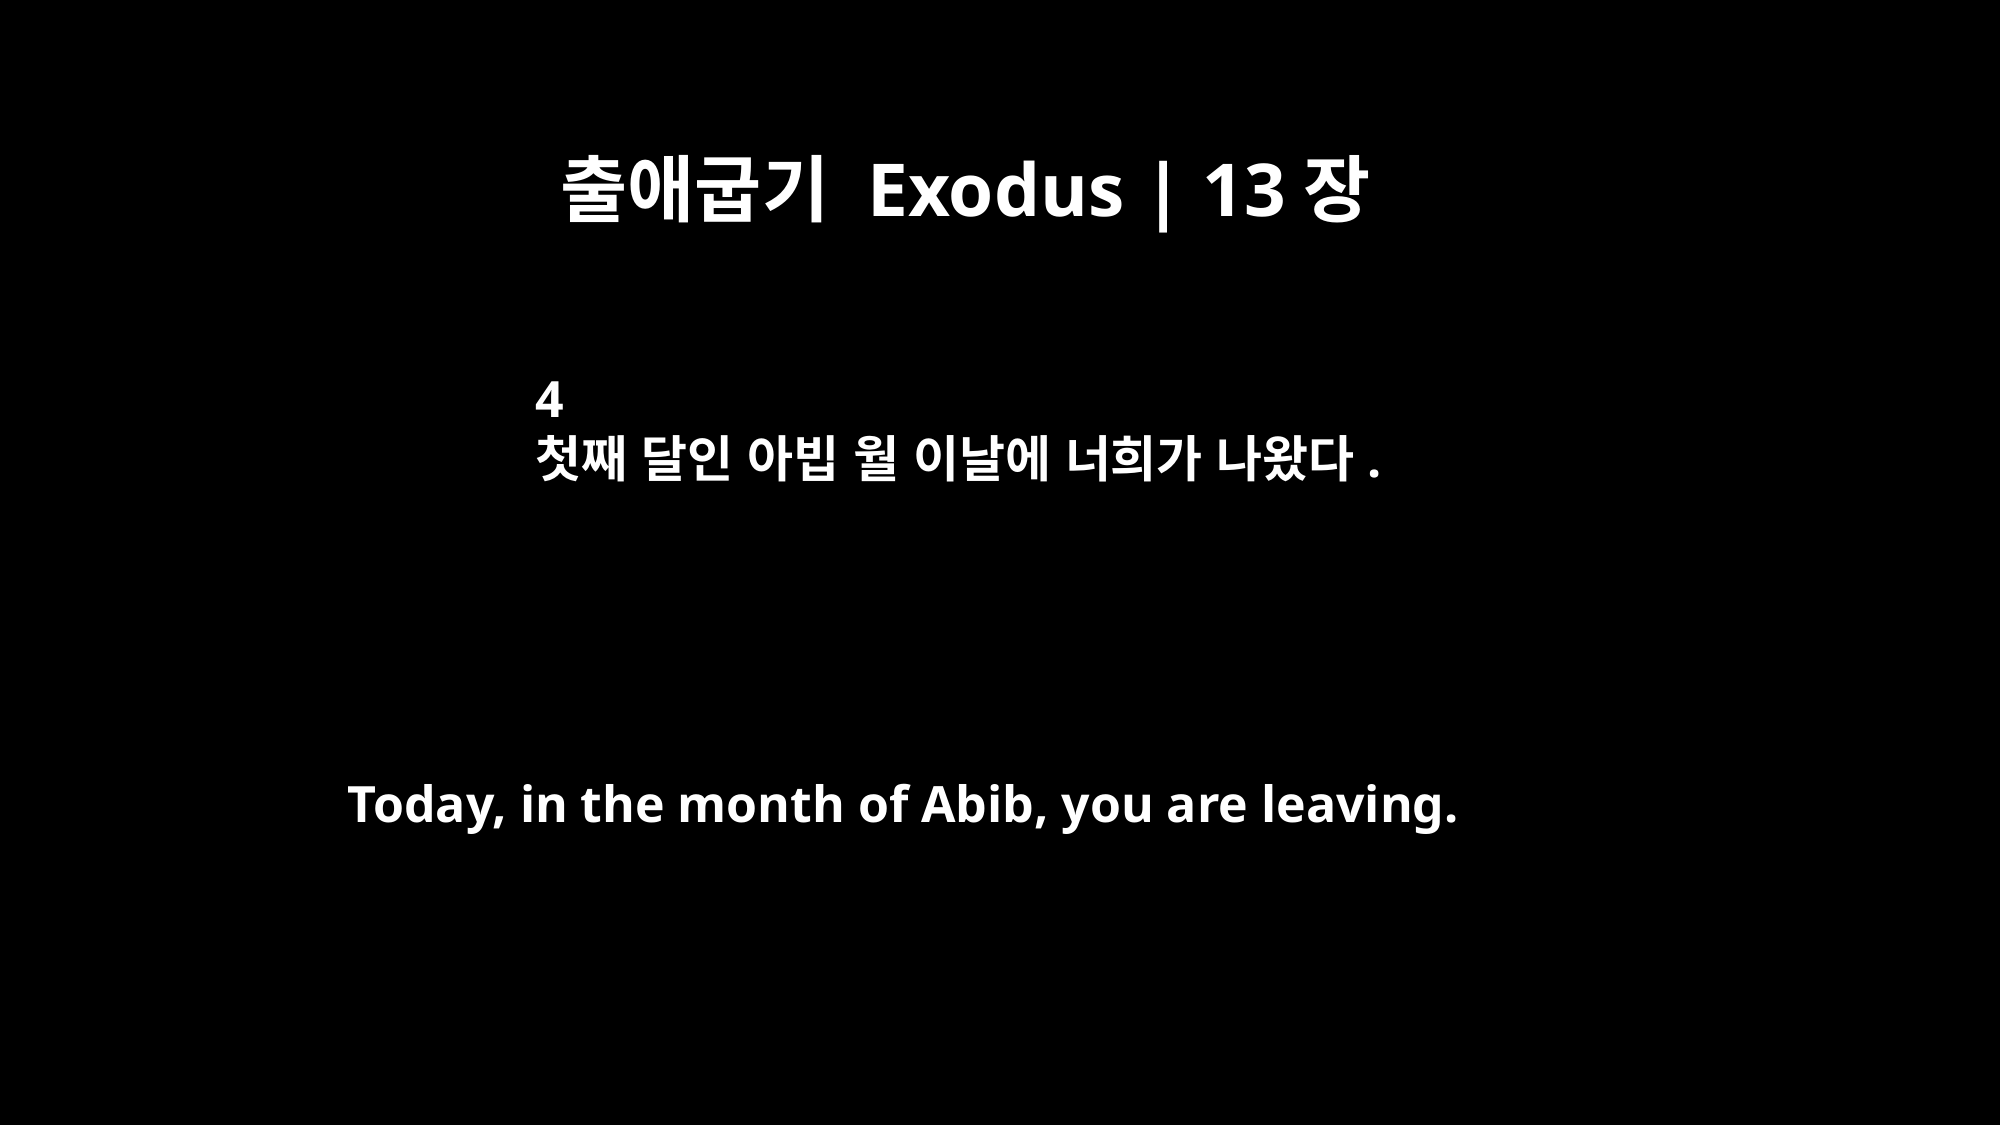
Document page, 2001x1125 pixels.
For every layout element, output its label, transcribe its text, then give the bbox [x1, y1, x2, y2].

text_box Today, in the month of Abib, you are leaving. [333, 764, 1475, 840]
text_box 4 첫째 달인 아빕 월 이날에 너희가 나왔다. [520, 359, 1397, 495]
text_box 출애굽기 Exodus | 13장 [545, 136, 1387, 239]
